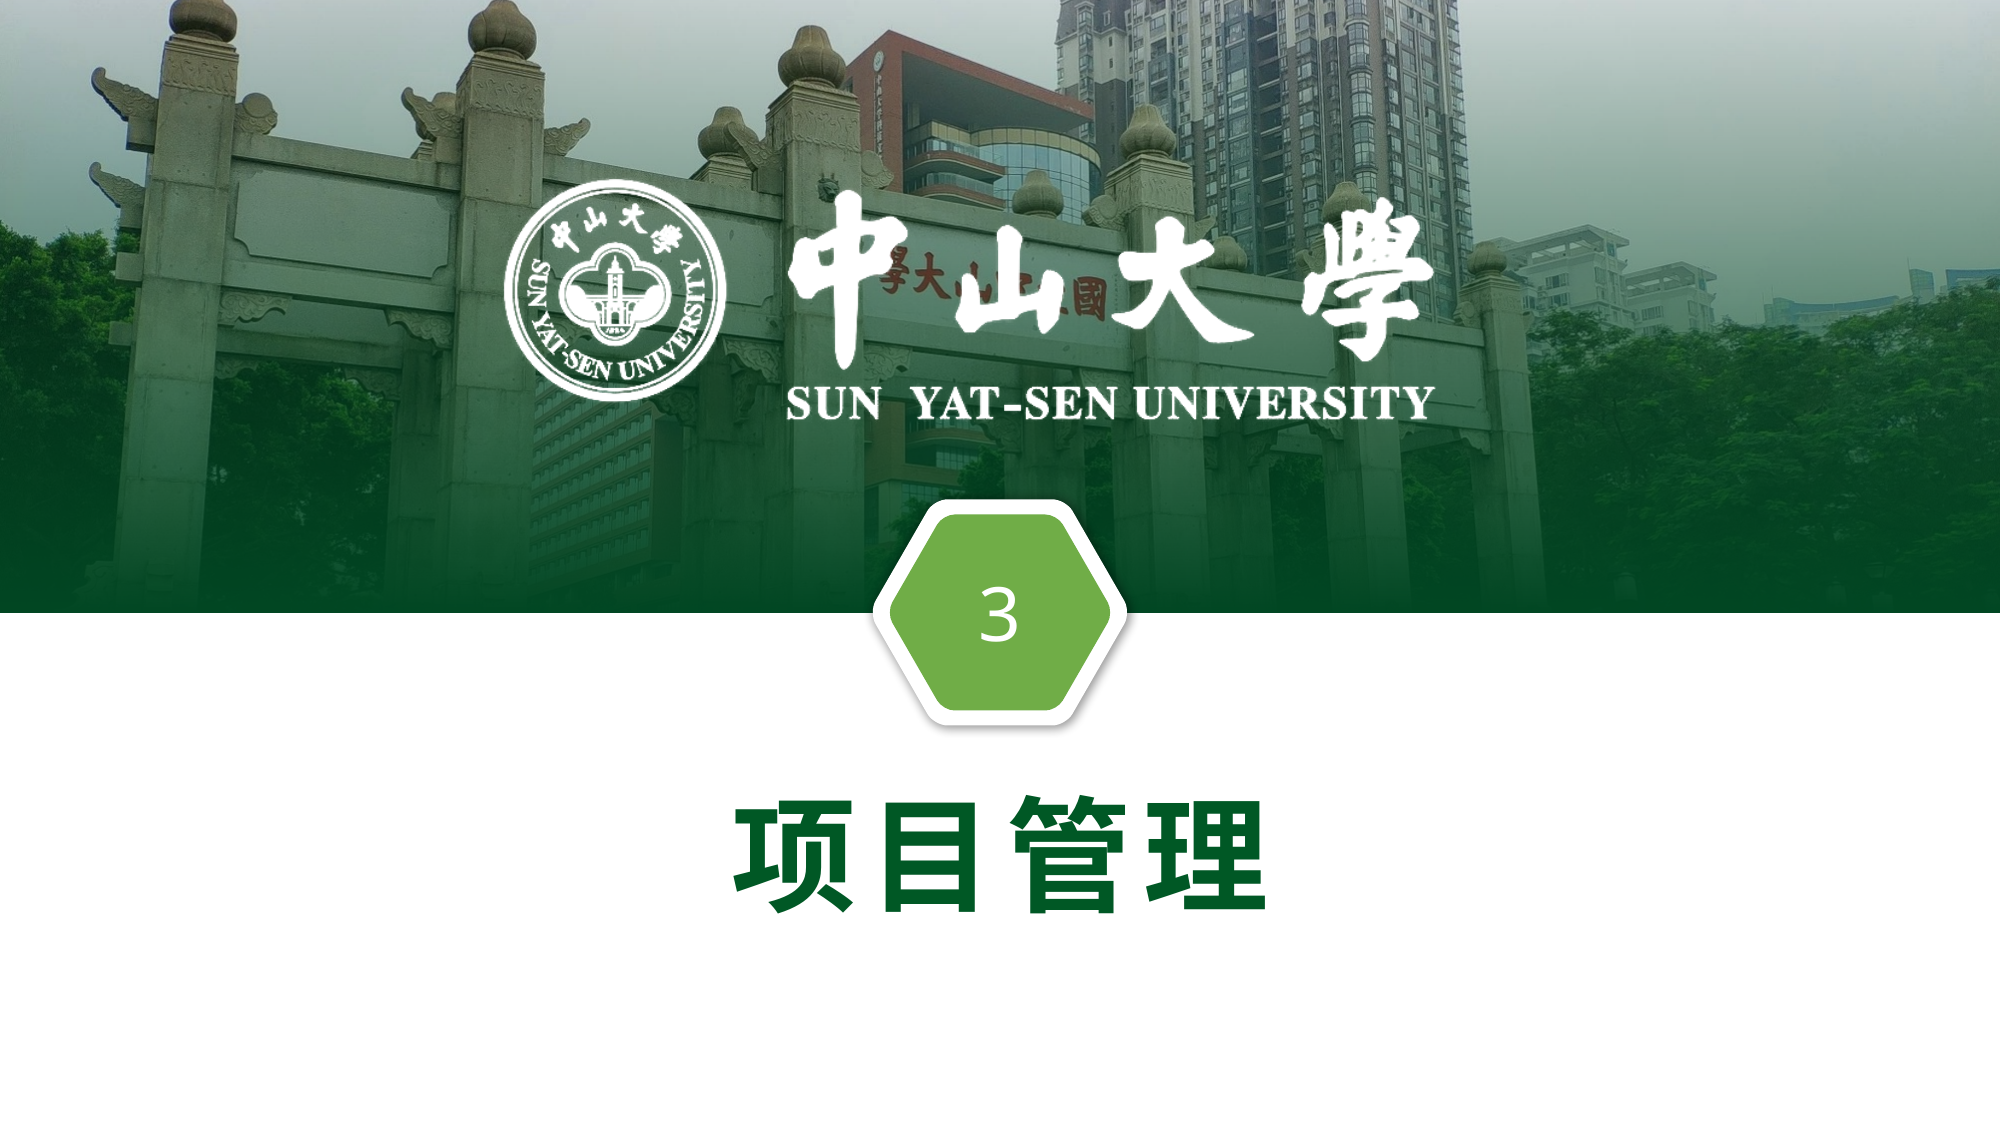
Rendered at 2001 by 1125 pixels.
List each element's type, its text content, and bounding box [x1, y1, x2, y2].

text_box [872, 500, 1127, 726]
picture [0, 0, 2000, 613]
text_box 项目管理 [226, 770, 1774, 936]
